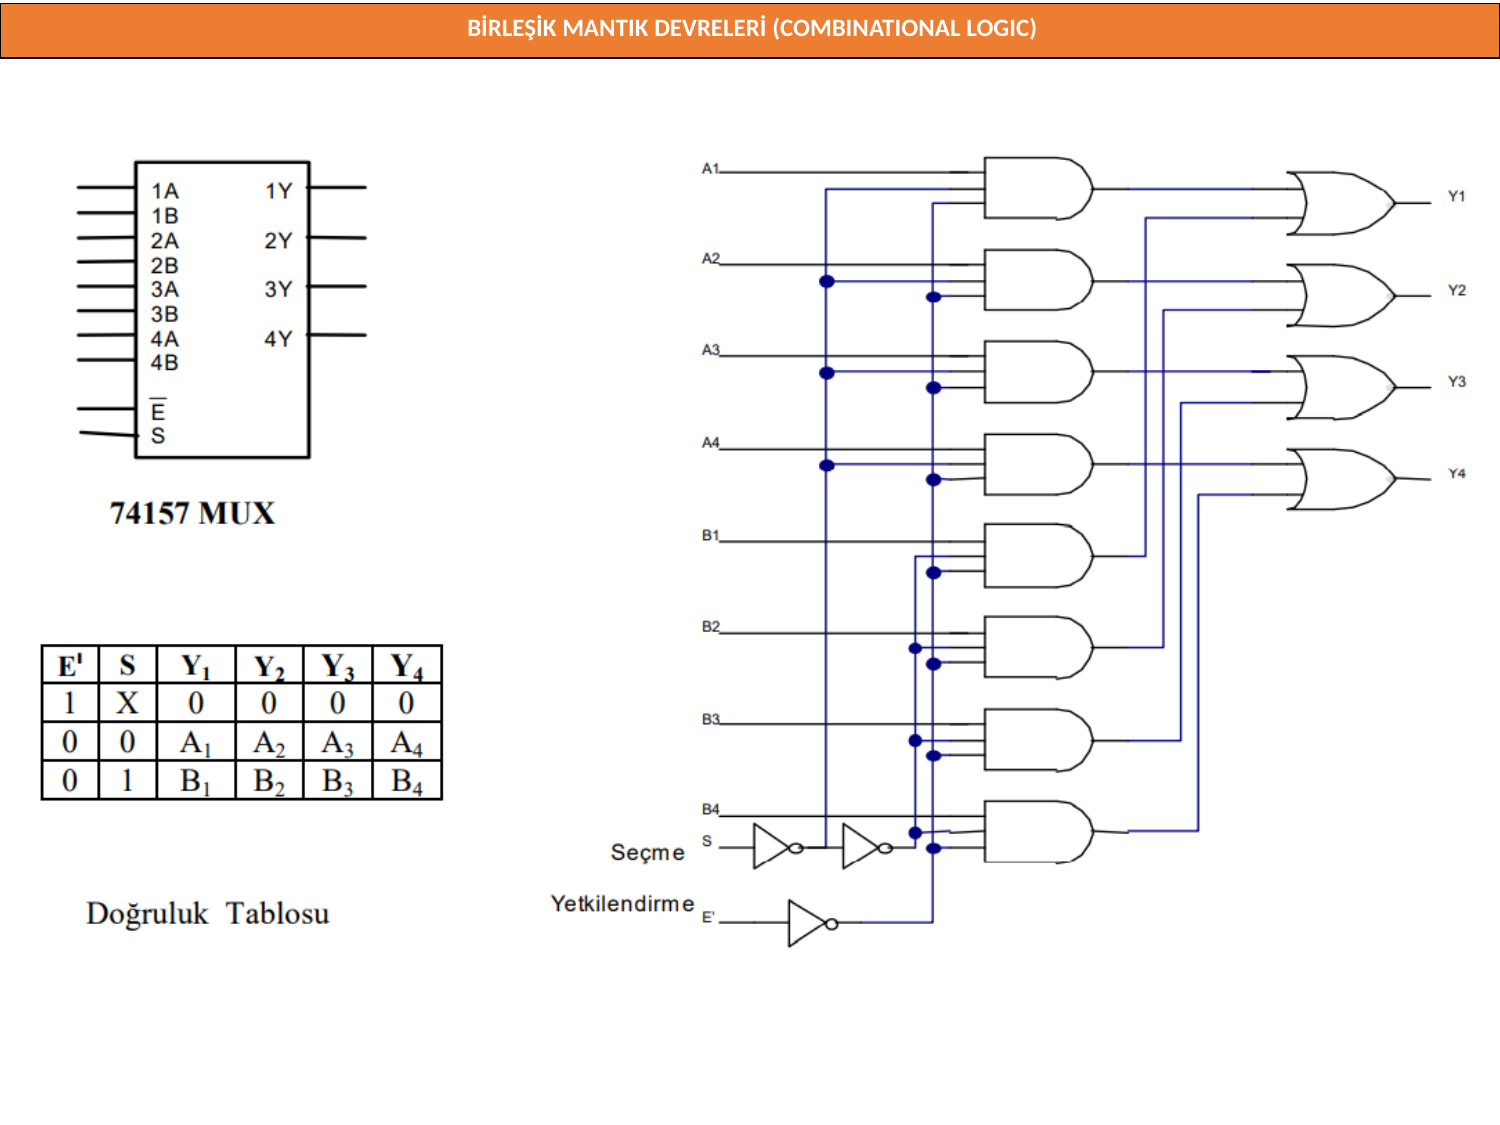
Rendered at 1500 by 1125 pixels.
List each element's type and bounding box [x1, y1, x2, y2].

text_box [0, 3, 1500, 1111]
picture [16, 142, 1483, 953]
